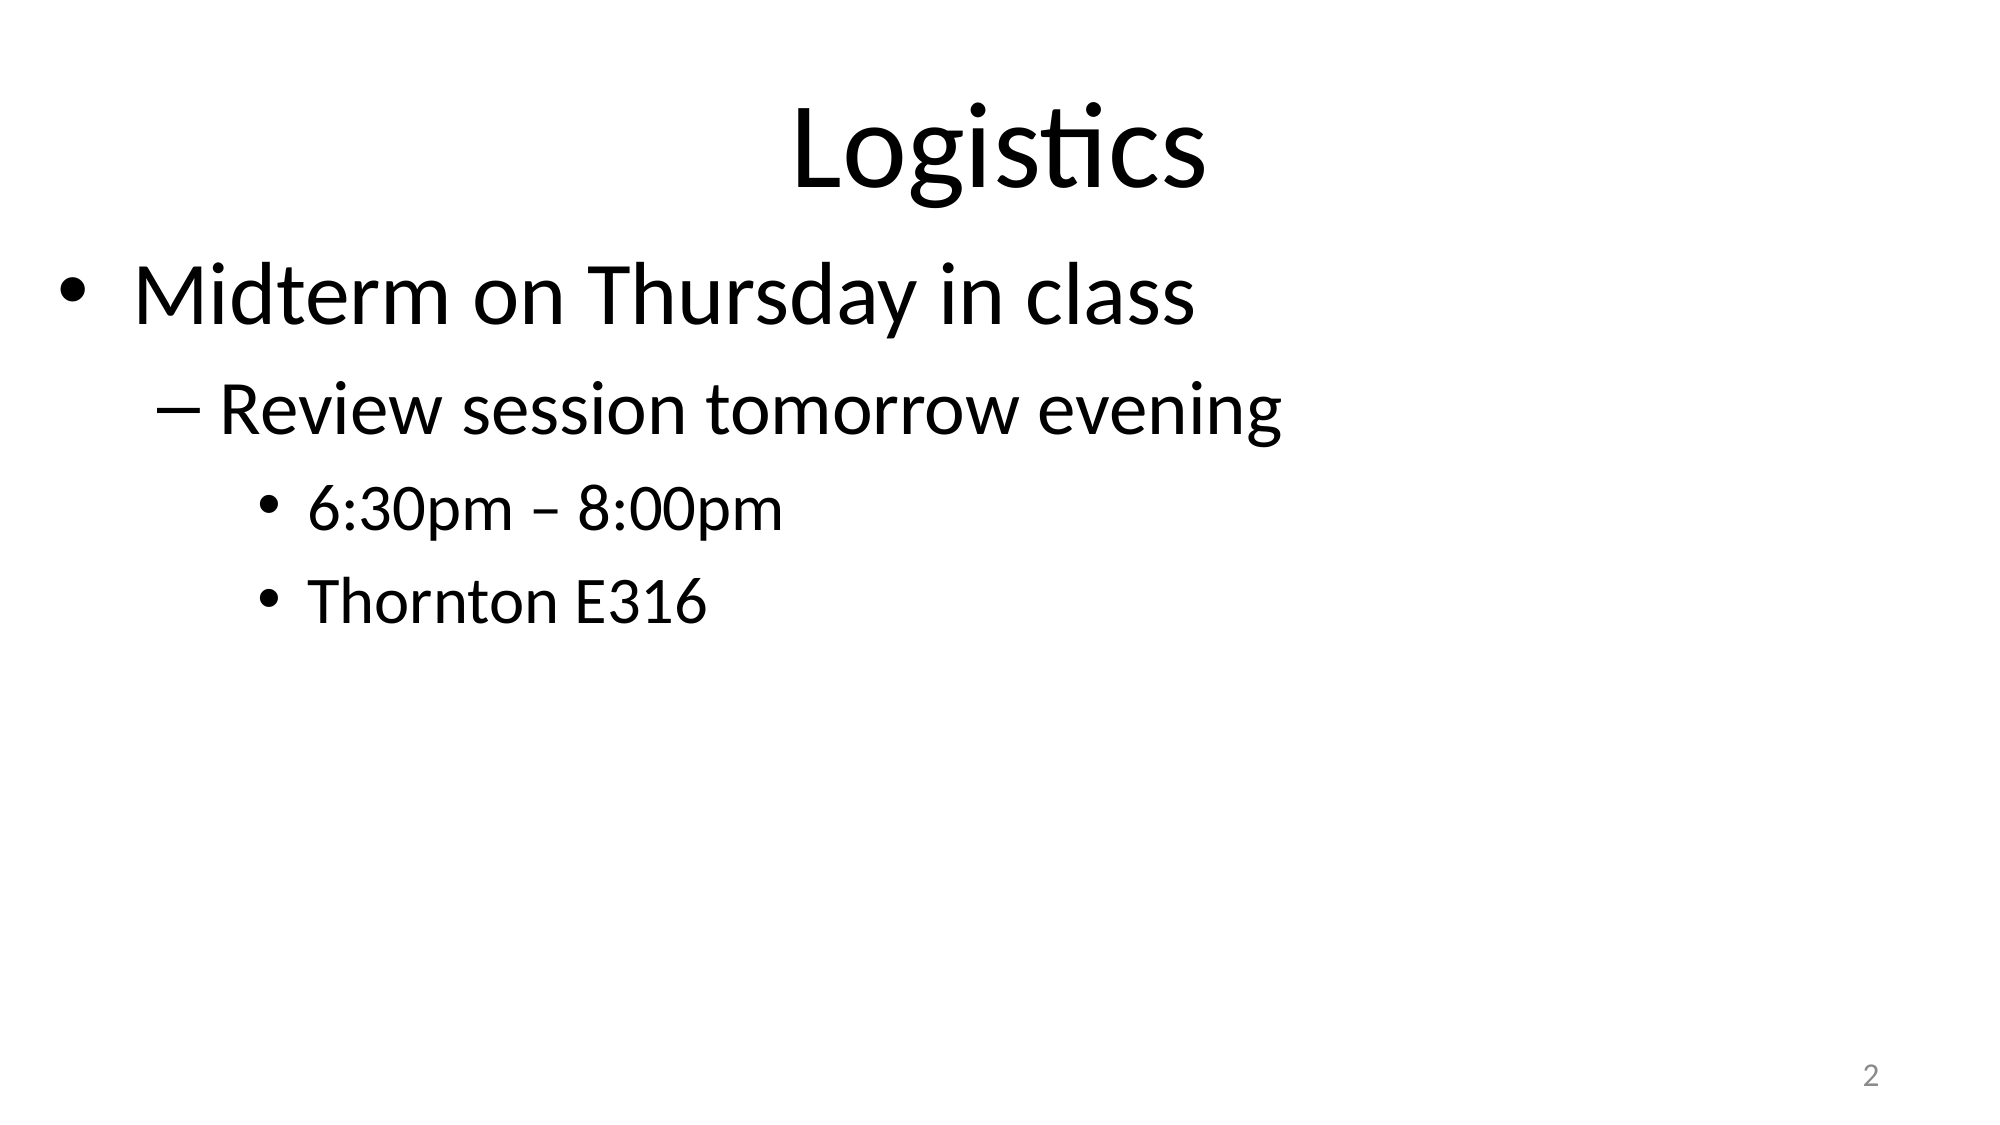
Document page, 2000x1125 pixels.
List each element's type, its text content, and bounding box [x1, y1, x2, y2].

slide_number 2 [1432, 1042, 1900, 1103]
title Logistics [99, 45, 1900, 224]
list Midterm on Thursday in class Review session tomorrow evening 6:30pm – 8:00pm Thornton E316 [37, 224, 2000, 1125]
